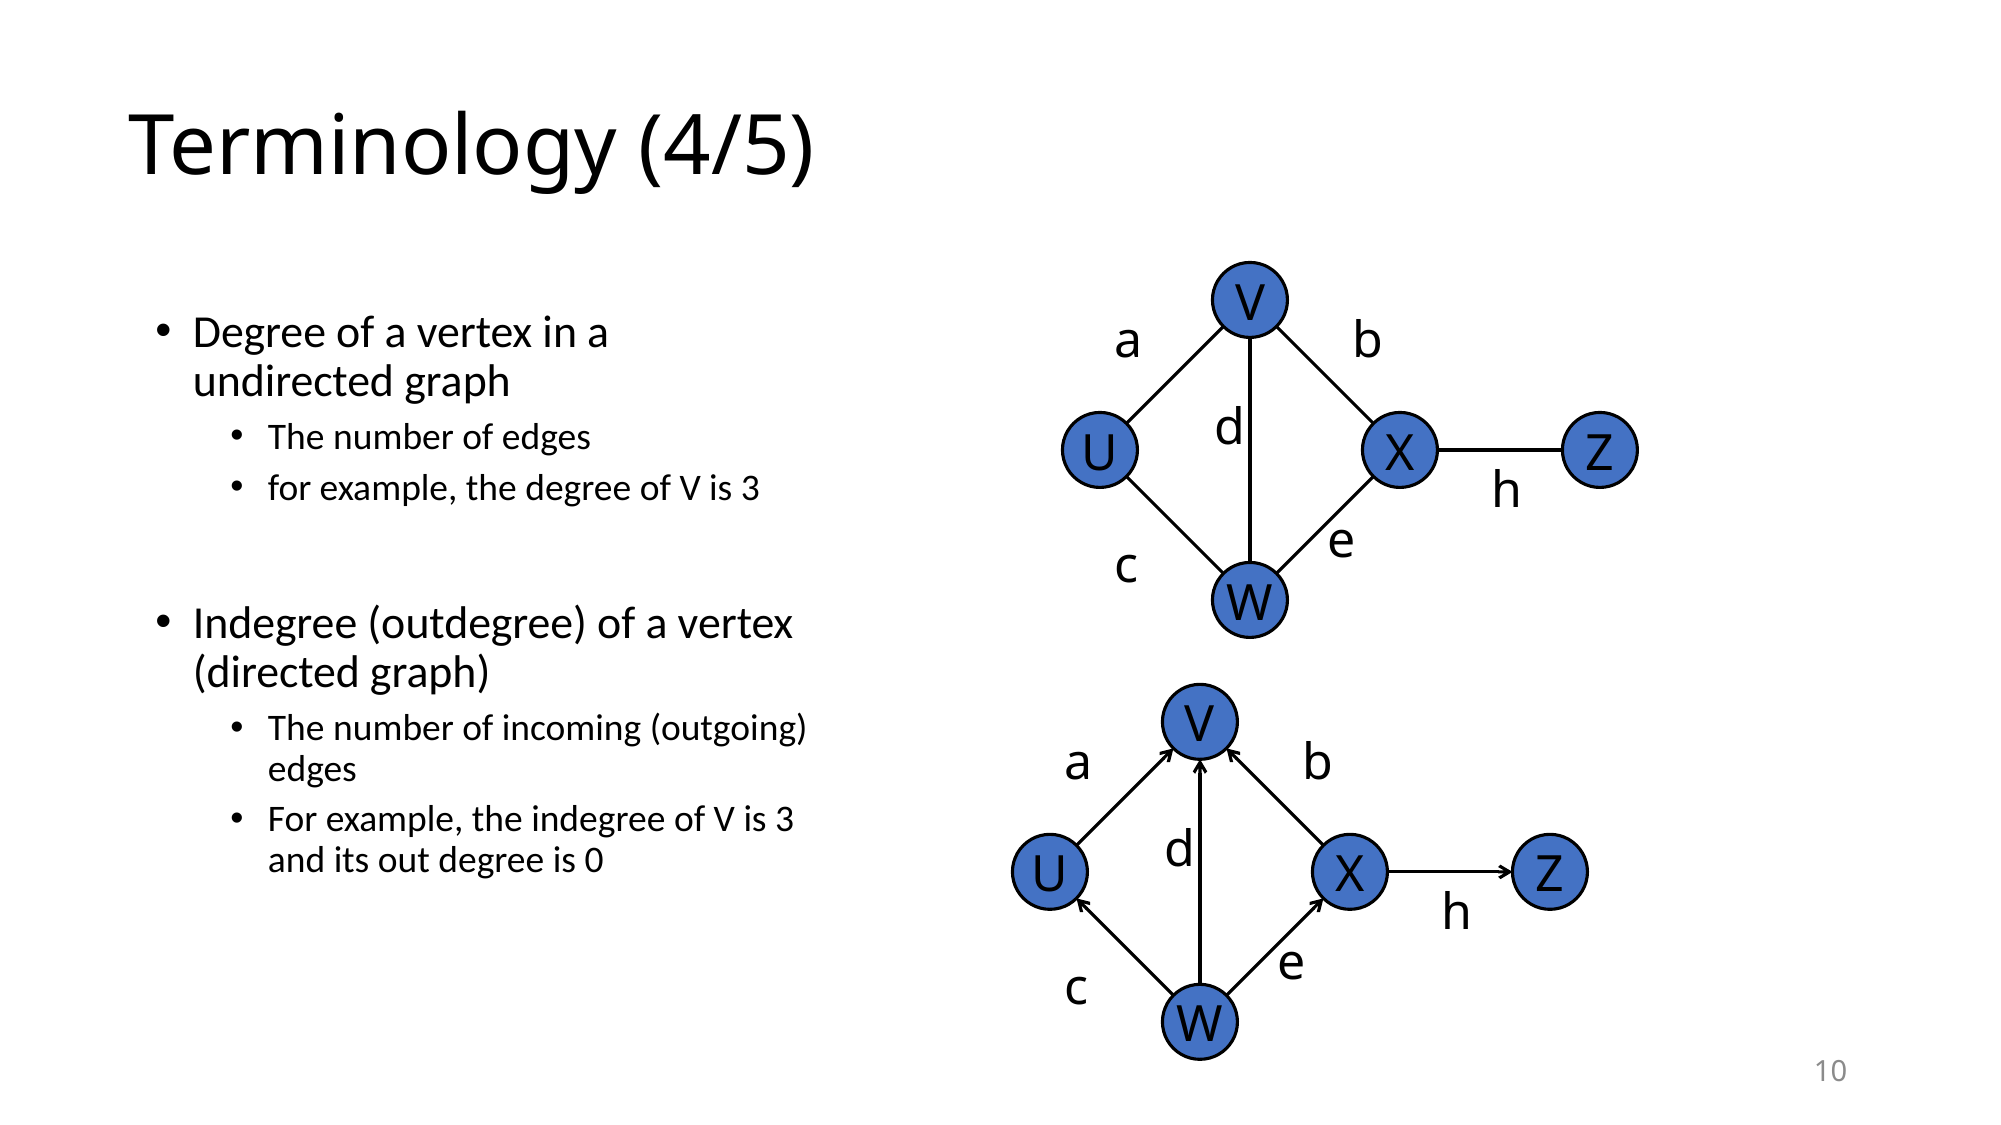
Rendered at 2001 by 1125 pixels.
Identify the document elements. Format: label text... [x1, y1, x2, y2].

text_box X [1362, 412, 1438, 488]
text_box U [1012, 834, 1088, 910]
text_box a [1050, 721, 1107, 797]
text_box Z [1562, 412, 1638, 488]
slide_number 10 [1412, 1042, 1863, 1103]
text_box V [1162, 684, 1238, 760]
text_box h [1426, 872, 1485, 947]
text_box d [1251, 387, 1258, 463]
text_box V [1212, 262, 1288, 338]
text_box c [1049, 946, 1104, 1022]
text_box a [1100, 299, 1157, 375]
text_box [1226, 749, 1324, 844]
text_box h [1476, 451, 1535, 525]
text_box Z [1512, 834, 1588, 910]
text_box W [1212, 562, 1288, 638]
text_box b [1287, 721, 1346, 797]
text_box W [1162, 984, 1238, 1060]
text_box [1226, 899, 1324, 994]
text_box d [1200, 387, 1249, 463]
text_box X [1312, 834, 1388, 910]
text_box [1126, 478, 1224, 572]
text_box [1276, 328, 1374, 422]
text_box U [1062, 412, 1138, 488]
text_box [1076, 749, 1174, 844]
list Degree of a vertex in a undirected graph The number of edges for example, the degree of V is 3 Indegree (outdegree) of a vertex (directed graph) The number of incoming (outgoing) edges For example, the indegree of V is 3 and its out degree is 0 [140, 299, 828, 1025]
text_box d [1149, 809, 1199, 884]
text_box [1276, 478, 1374, 572]
text_box d [1201, 809, 1208, 884]
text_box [1076, 899, 1174, 994]
text_box c [1099, 524, 1154, 600]
title Terminology (4/5) [113, 53, 926, 242]
text_box b [1337, 299, 1396, 375]
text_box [1126, 328, 1224, 422]
